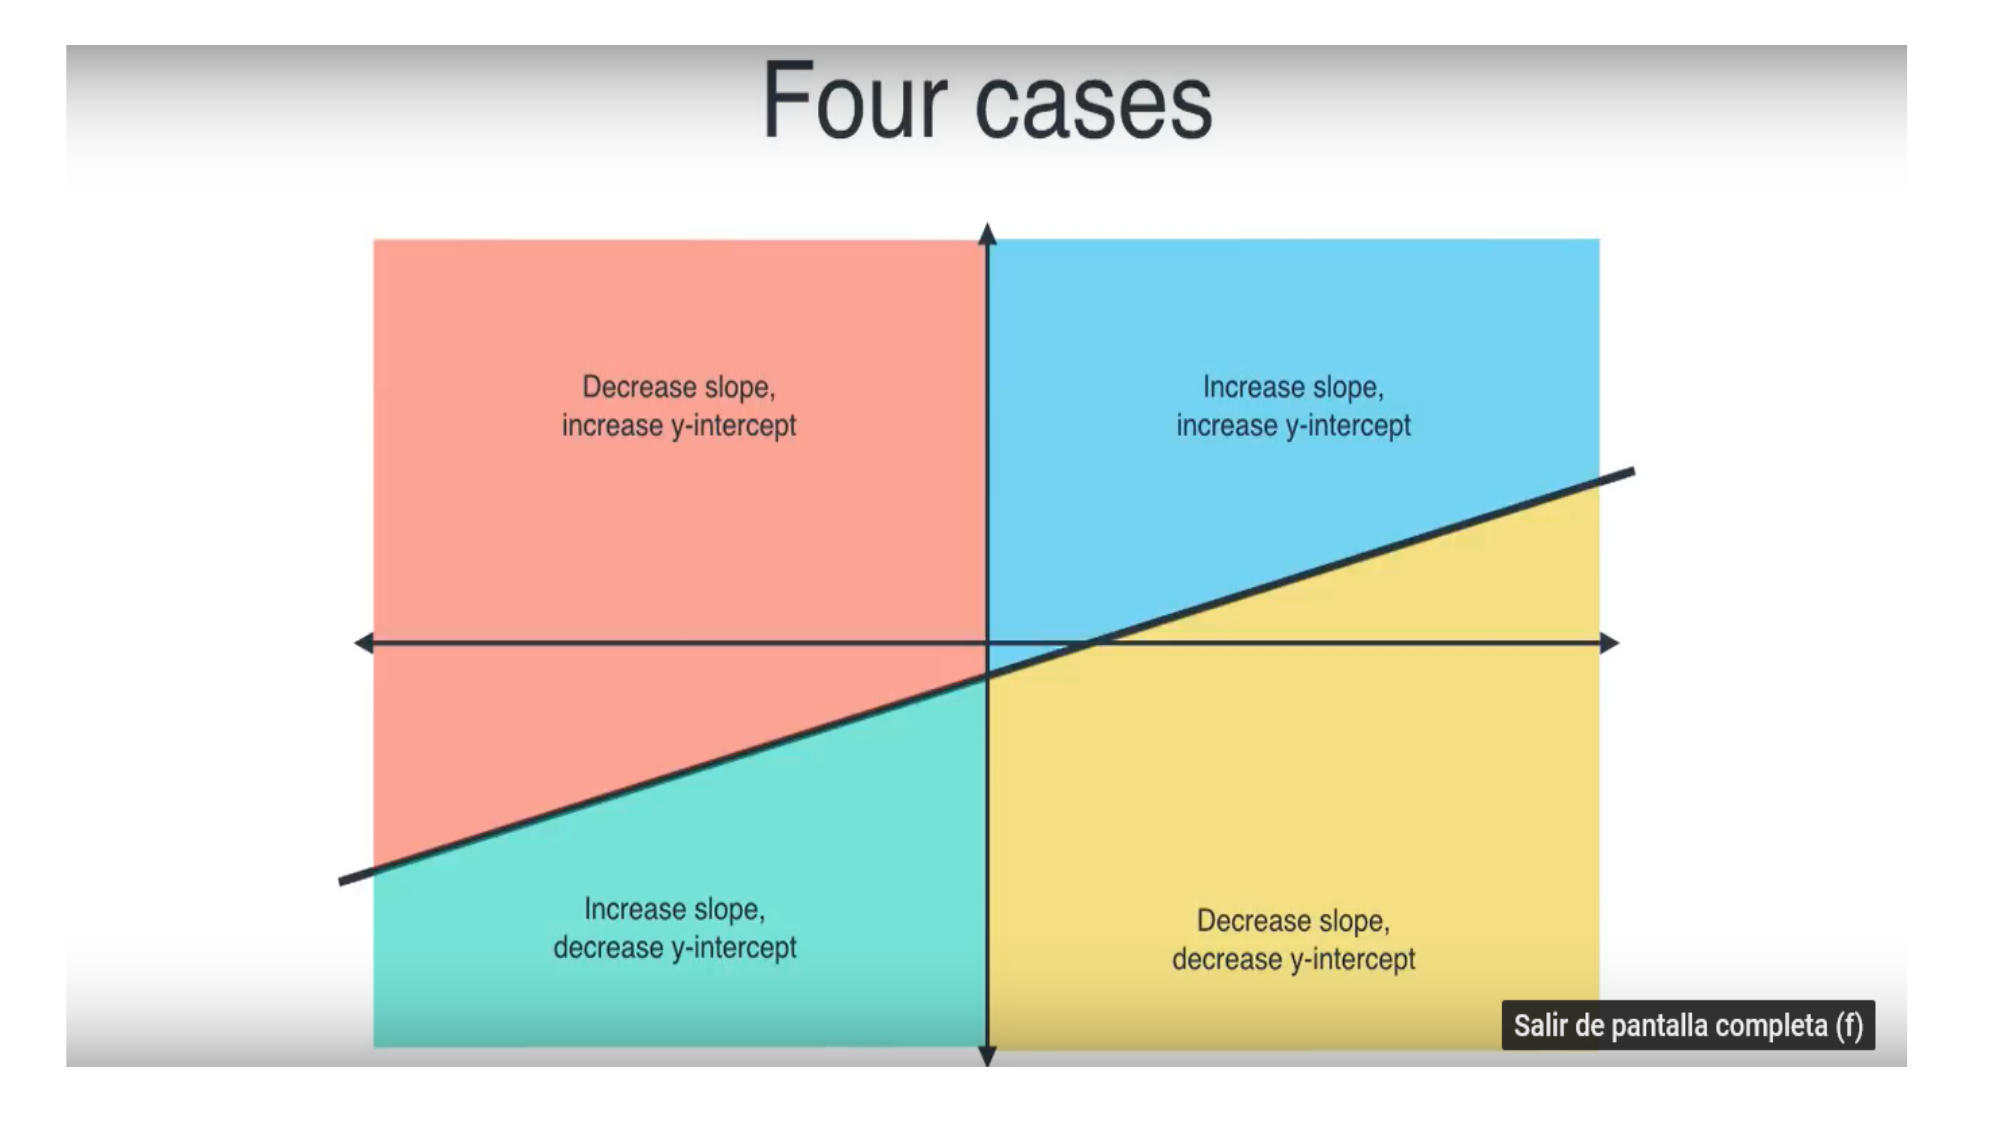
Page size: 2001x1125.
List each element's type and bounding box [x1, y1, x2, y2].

picture [66, 45, 1908, 1067]
